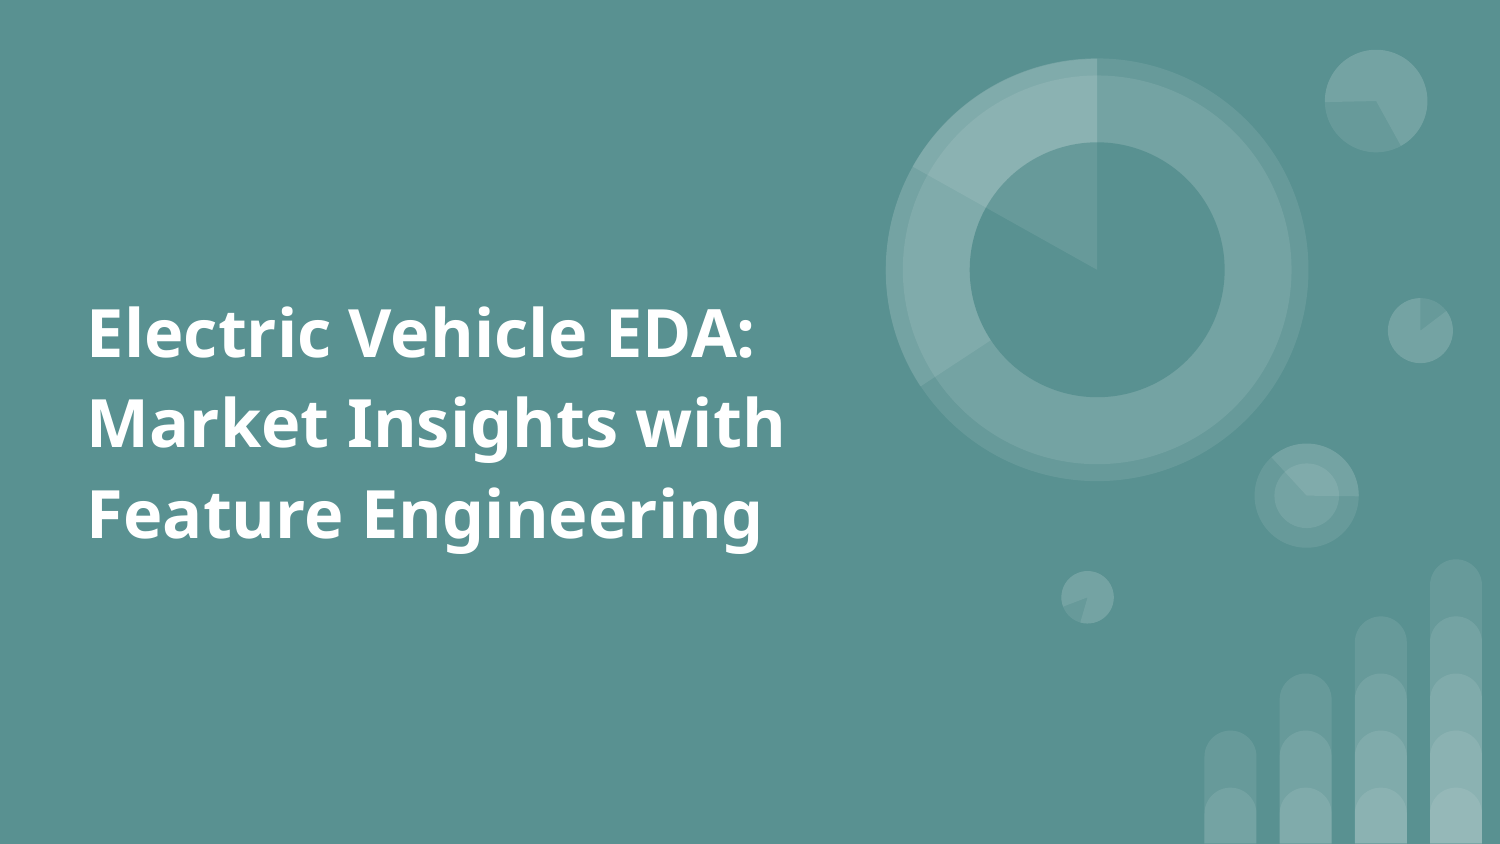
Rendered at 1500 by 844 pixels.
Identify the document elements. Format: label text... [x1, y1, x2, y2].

title Electric Vehicle EDA: Market Insights with Feature Engineering [71, 268, 829, 576]
